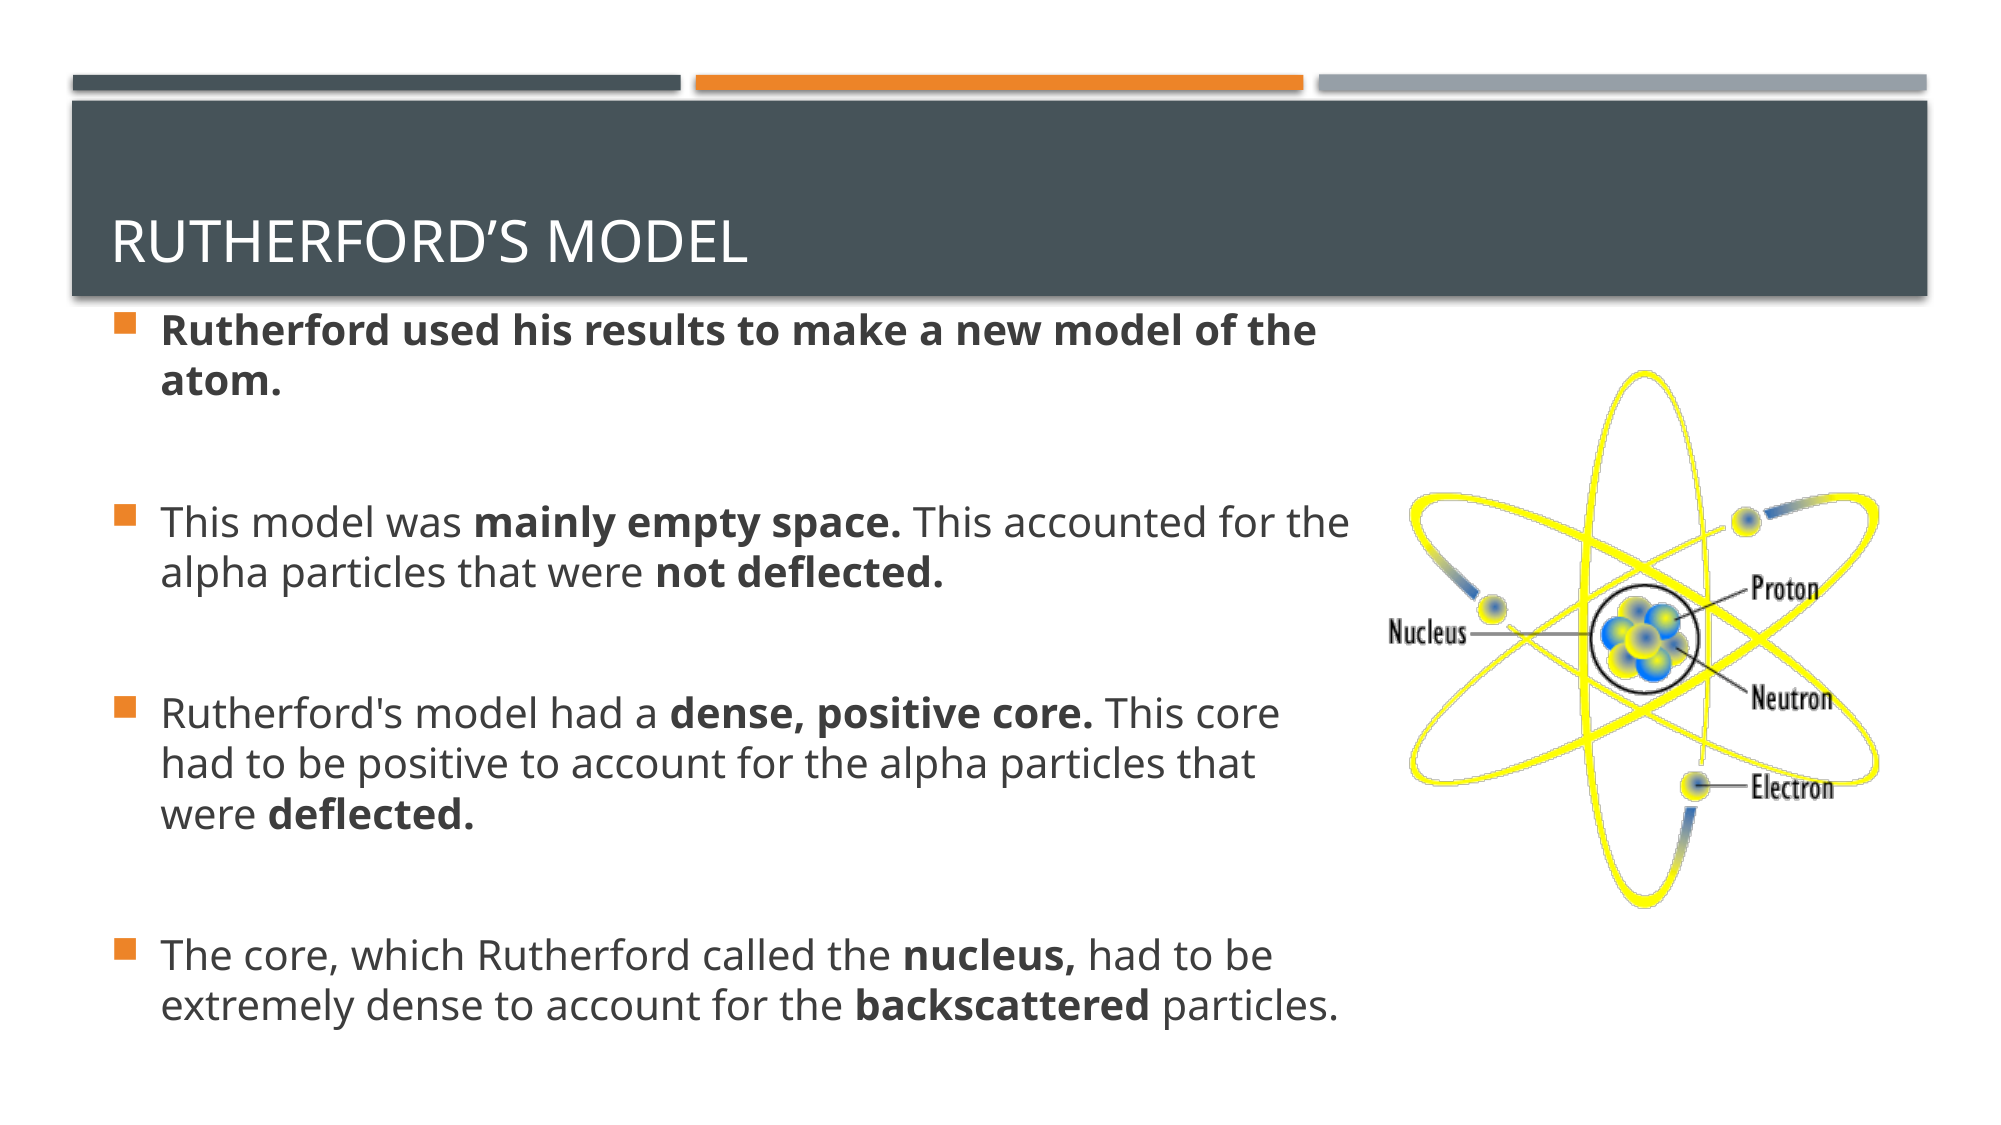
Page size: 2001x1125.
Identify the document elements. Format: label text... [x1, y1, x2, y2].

picture [1366, 360, 1924, 918]
title Rutherford’s model [95, 115, 1905, 282]
list Rutherford used his results to make a new model of the atom. This model was mainly empty space. This accounted for the alpha particles that were not deflected. Rutherford's model had a dense, positive core. This core had to be positive to account for the alpha particles that were deflected. The core, which Rutherford called the nucleus, had to be extremely dense to account for the backscattered particles. [95, 306, 1367, 1105]
